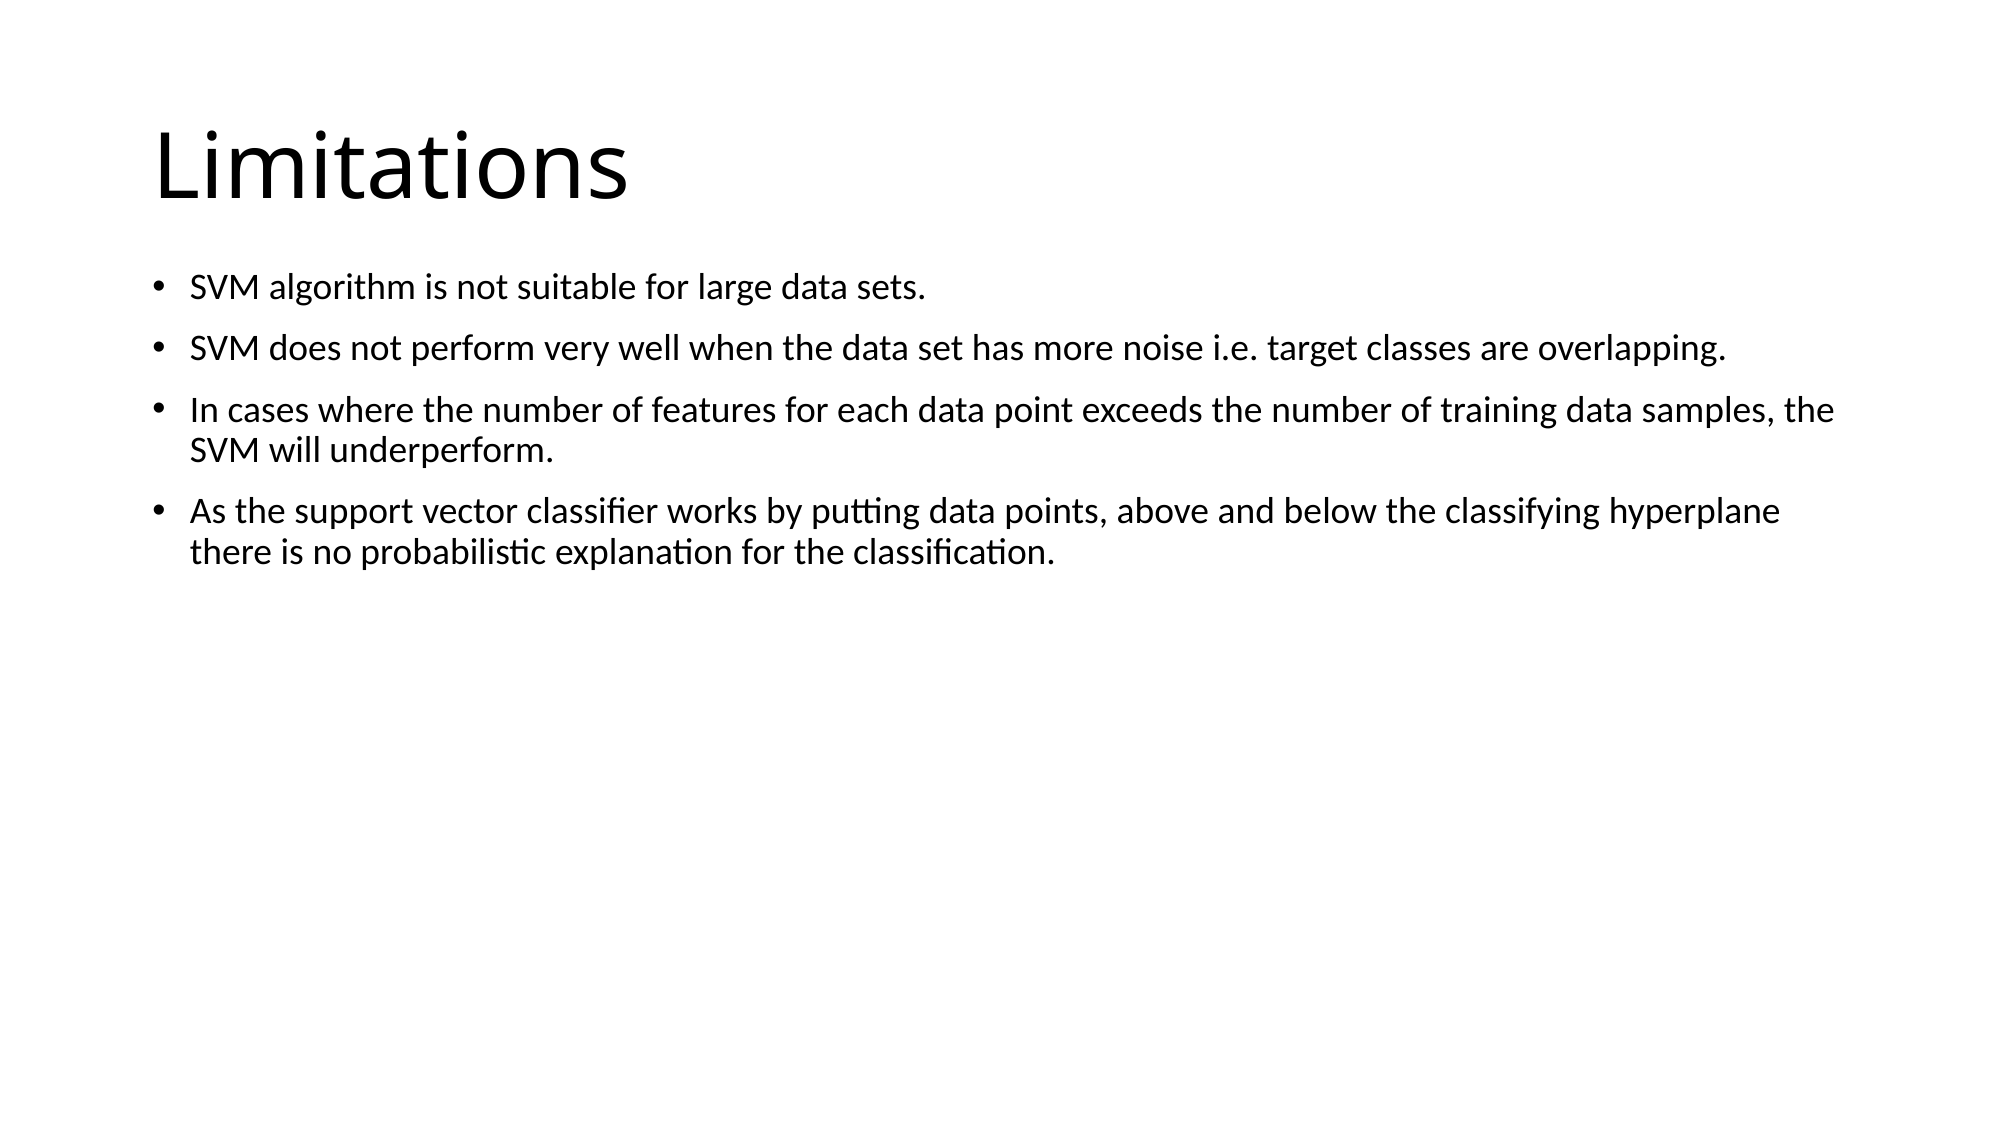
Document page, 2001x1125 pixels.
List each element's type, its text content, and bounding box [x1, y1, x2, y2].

list SVM algorithm is not suitable for large data sets. SVM does not perform very well when the data set has more noise i.e. target classes are overlapping. In cases where the number of features for each data point exceeds the number of training data samples, the SVM will underperform. As the support vector classifier works by putting data points, above and below the classifying hyperplane there is no probabilistic explanation for the classification. [137, 259, 1863, 974]
title Limitations [137, 59, 1863, 259]
